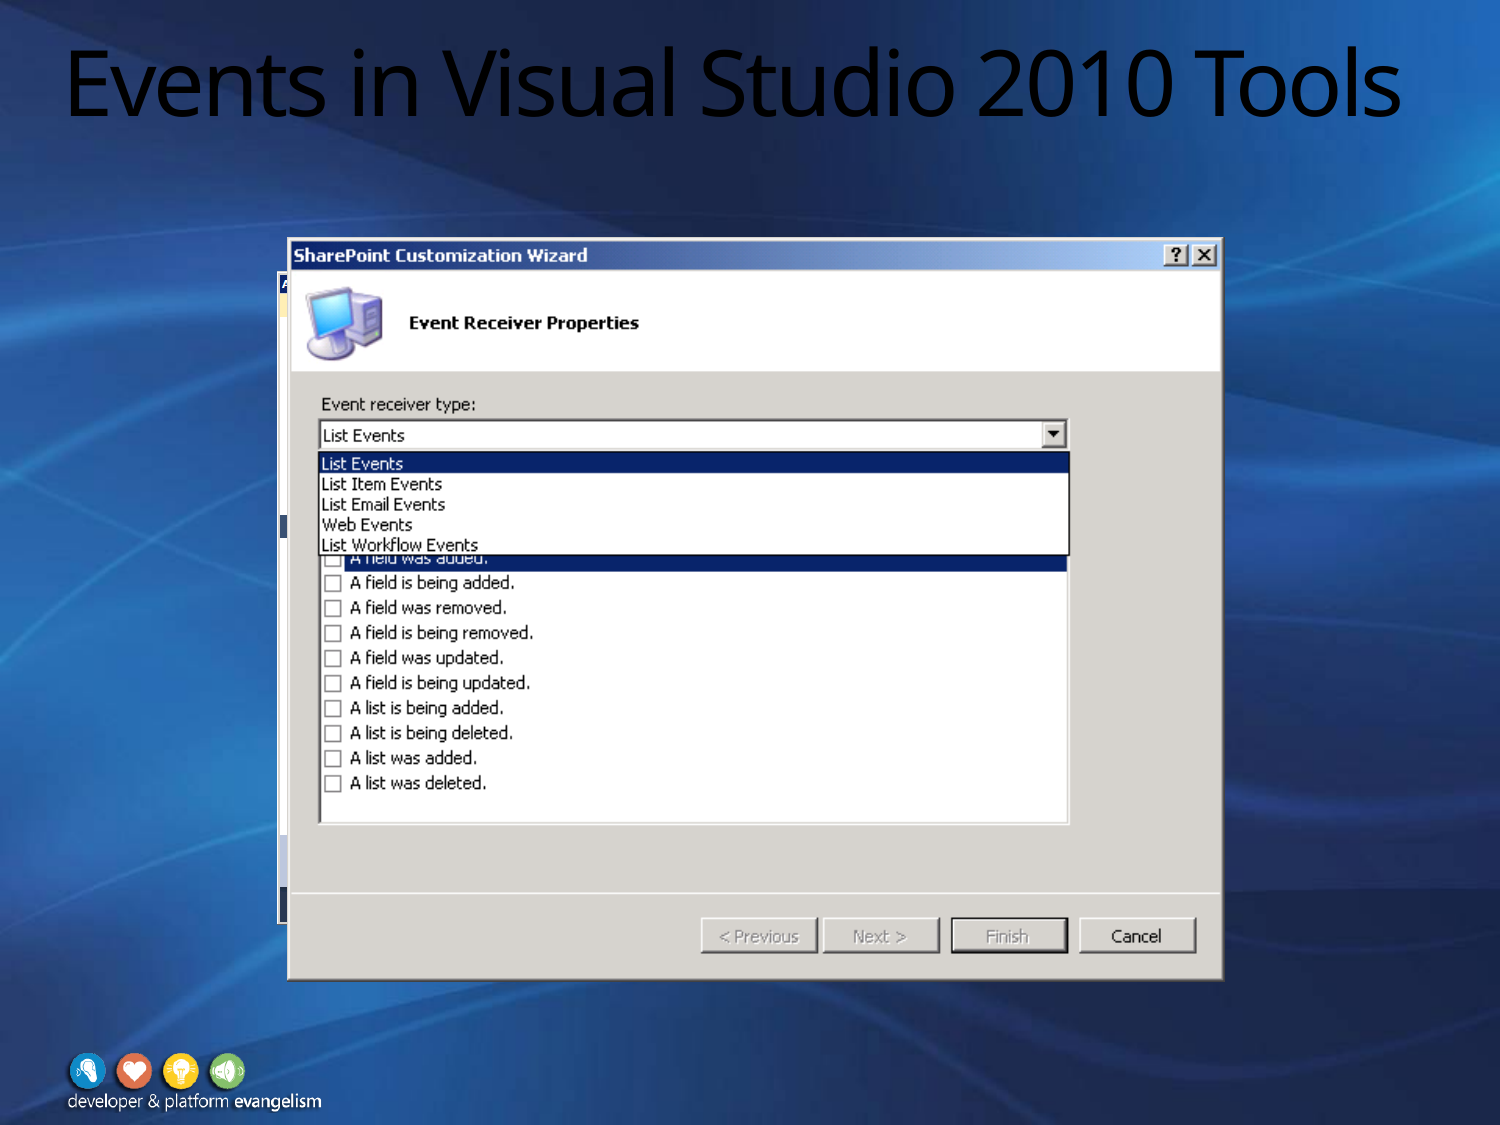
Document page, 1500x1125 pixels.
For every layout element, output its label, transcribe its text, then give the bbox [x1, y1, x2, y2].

picture [0, 0, 1500, 1125]
title Events in Visual Studio 2010 Tools [62, 37, 1438, 138]
